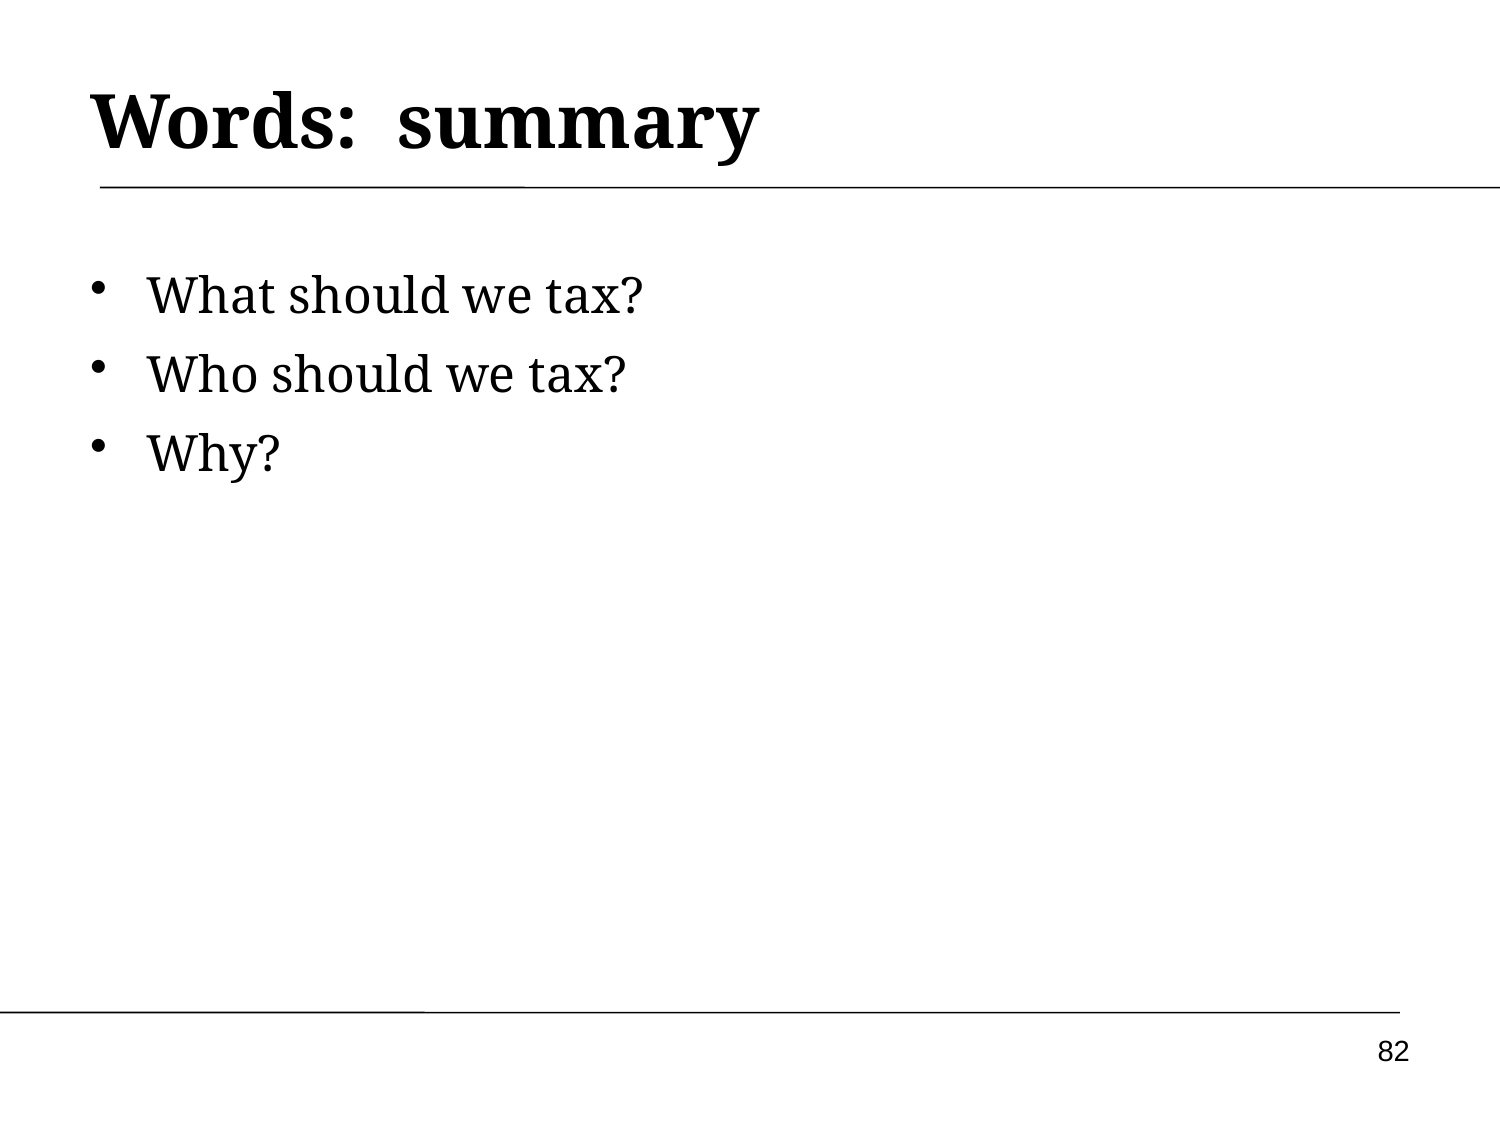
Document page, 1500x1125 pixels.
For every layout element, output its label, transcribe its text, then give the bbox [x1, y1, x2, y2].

title Words: summary [75, 50, 1425, 188]
slide_number 82 [1074, 1024, 1426, 1103]
list What should we tax? Who should we tax? Why? [75, 262, 1350, 1005]
